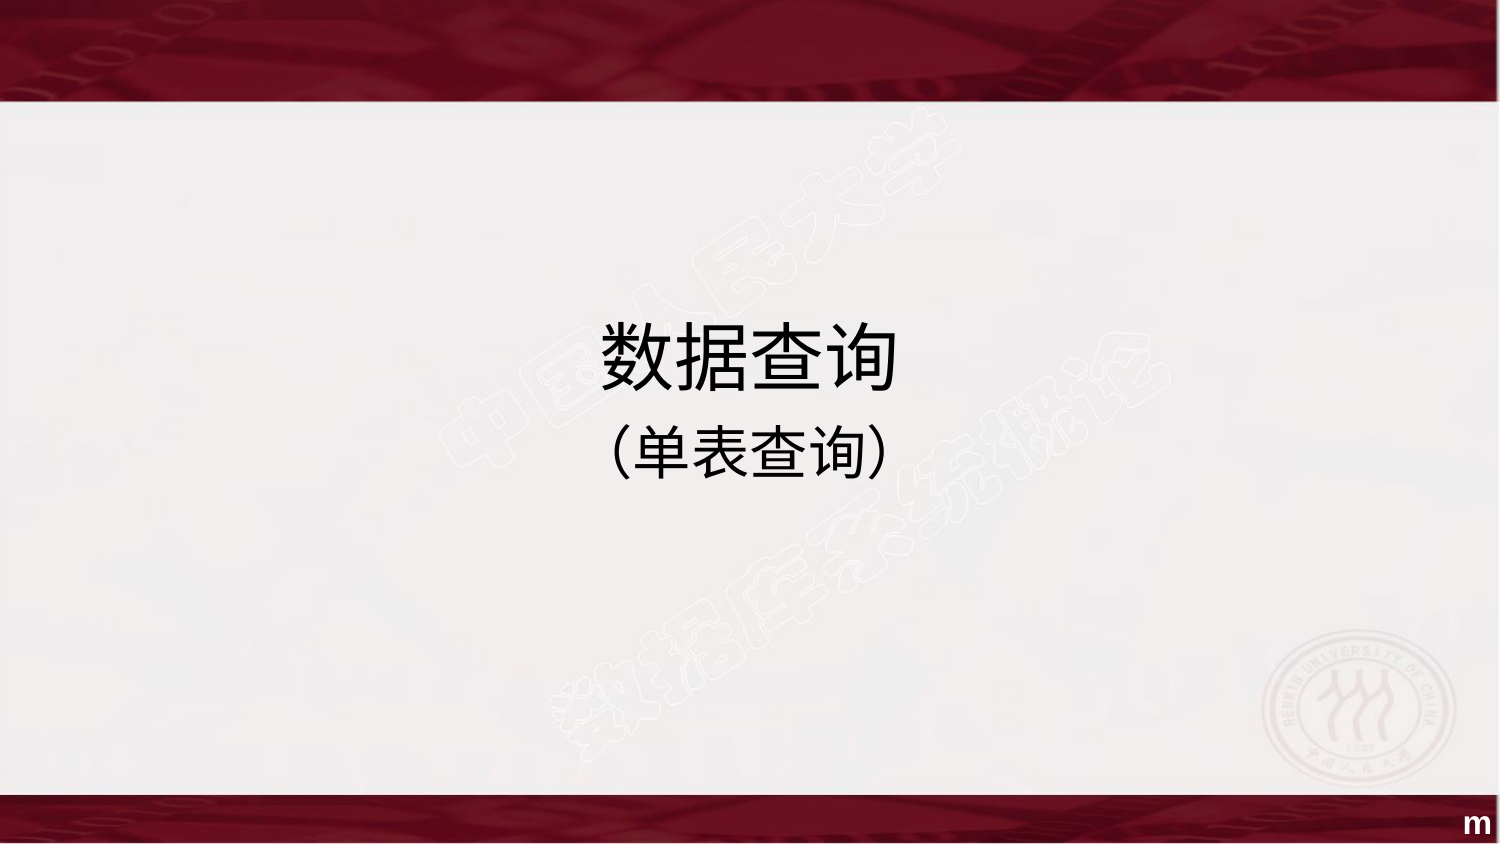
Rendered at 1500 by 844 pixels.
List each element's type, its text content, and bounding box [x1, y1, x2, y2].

text_box （单表查询） [574, 428, 1013, 487]
text_box 数据查询 [599, 325, 1013, 401]
text_box [0, 0, 1500, 844]
text_box m [1462, 804, 1500, 842]
